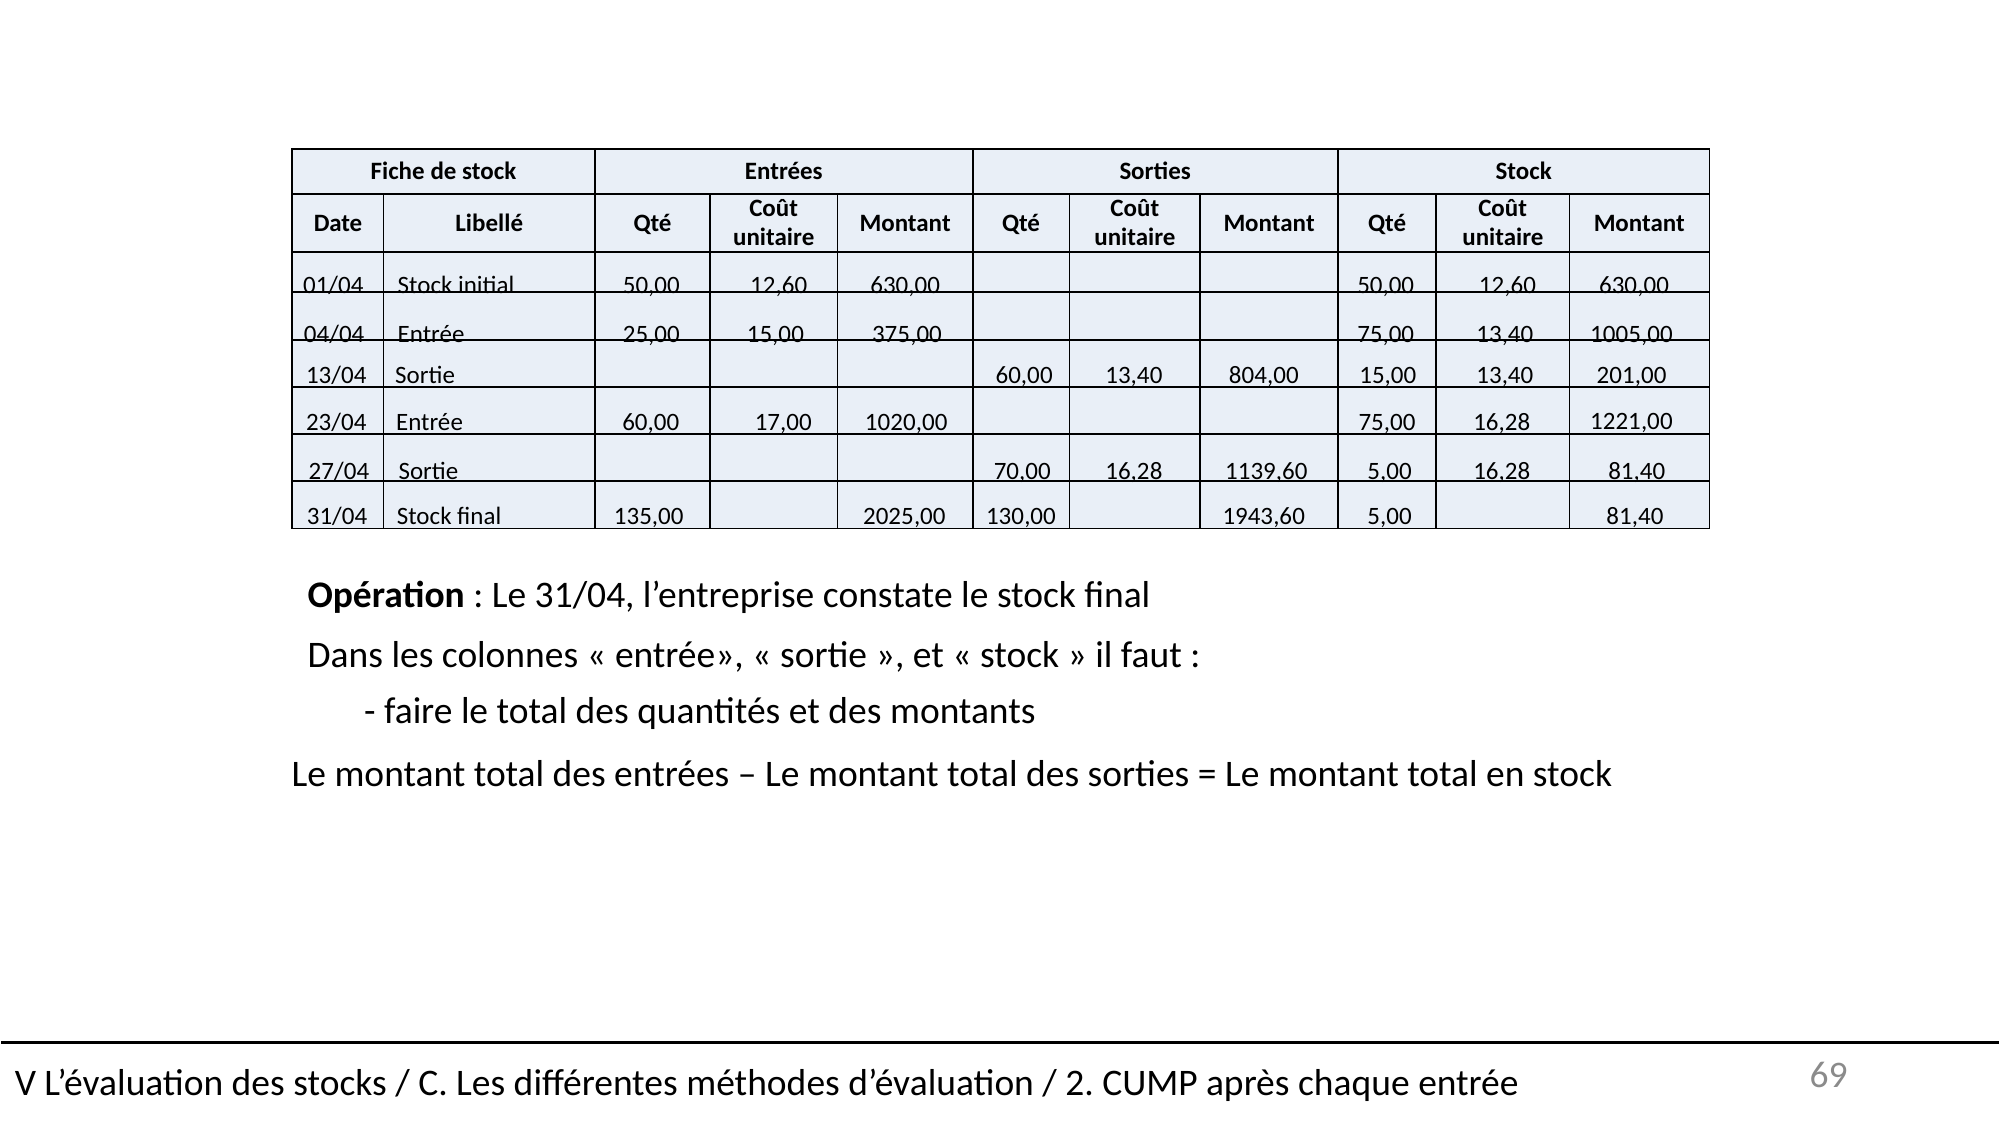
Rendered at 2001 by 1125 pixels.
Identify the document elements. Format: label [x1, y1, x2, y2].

table_cell [596, 388, 709, 398]
table_cell [588, 482, 594, 492]
table_header [596, 150, 972, 193]
table_header [974, 150, 1337, 193]
table_cell [1070, 341, 1199, 351]
table_cell [1339, 293, 1435, 339]
table_cell [596, 482, 709, 492]
table_cell [1201, 253, 1337, 291]
table_cell [1070, 435, 1199, 446]
table_cell [596, 293, 709, 339]
table_cell [1697, 341, 1709, 386]
text_box [839, 446, 1335, 537]
table_cell [1070, 397, 1199, 433]
table_cell [838, 195, 972, 251]
table_cell [974, 293, 1069, 339]
table_cell [1443, 482, 1569, 528]
table_cell [838, 341, 972, 386]
text_box [1342, 261, 1437, 306]
table_cell [711, 355, 837, 386]
table_cell [1070, 293, 1199, 339]
text_box [974, 351, 1329, 397]
table_cell [974, 435, 1069, 446]
table_cell [711, 482, 837, 528]
table_cell [974, 341, 1069, 351]
table_cell [384, 388, 594, 398]
text_box [1442, 261, 1699, 306]
table_cell [596, 253, 709, 291]
table_cell [711, 293, 837, 309]
table_cell [1339, 253, 1435, 291]
table_cell [838, 443, 972, 480]
table_cell [1437, 253, 1569, 291]
slide_number [1412, 1042, 1863, 1103]
table_cell [596, 443, 709, 480]
table_cell [838, 482, 972, 528]
table_cell [293, 195, 383, 251]
table_cell [1201, 435, 1337, 480]
table_header [293, 150, 594, 193]
table_cell [1201, 388, 1337, 433]
table_cell [1700, 482, 1709, 528]
table_cell [1329, 482, 1336, 528]
text_box [842, 309, 972, 355]
text_box [290, 446, 714, 537]
text_box [1334, 309, 1697, 443]
table_header [1339, 150, 1709, 193]
text_box [1569, 446, 1702, 537]
table_cell [1570, 293, 1709, 339]
table_cell [384, 443, 594, 480]
table_cell [711, 435, 837, 480]
text_box [276, 741, 1694, 802]
table_cell [711, 253, 837, 291]
table_cell [293, 253, 383, 261]
table_cell [1570, 435, 1709, 480]
text_box [0, 1034, 2000, 1125]
table_cell [596, 195, 709, 251]
text_box [289, 398, 716, 443]
text_box [710, 309, 841, 355]
text_box [713, 261, 971, 306]
text_box [289, 309, 705, 397]
table_cell [384, 293, 594, 309]
text_box [718, 398, 972, 443]
table_cell [974, 195, 1069, 251]
table_cell [1437, 442, 1569, 480]
table_cell [585, 355, 594, 386]
table_cell [1570, 253, 1709, 291]
table_cell [1339, 195, 1435, 251]
text_box [598, 261, 705, 306]
table_cell [1201, 195, 1337, 251]
table_cell [838, 293, 972, 339]
table_cell [1201, 293, 1337, 339]
table_cell [384, 195, 594, 251]
table_cell [384, 253, 594, 291]
table_cell [1201, 341, 1337, 386]
table_cell [1437, 195, 1569, 251]
table_cell [596, 341, 709, 386]
table_cell [1070, 253, 1199, 291]
text_box [293, 562, 1710, 739]
table_cell [1437, 293, 1569, 339]
text_box [1336, 446, 1567, 537]
text_box [288, 261, 587, 306]
table_cell [711, 388, 837, 433]
table_cell [1697, 388, 1709, 433]
table_cell [838, 388, 972, 398]
table_cell [711, 195, 837, 251]
table_cell [1074, 492, 1198, 528]
table_cell [1570, 195, 1709, 251]
table_cell [974, 397, 1069, 433]
table_cell [1070, 195, 1199, 251]
table_cell [838, 253, 972, 291]
table_cell [974, 253, 1069, 291]
